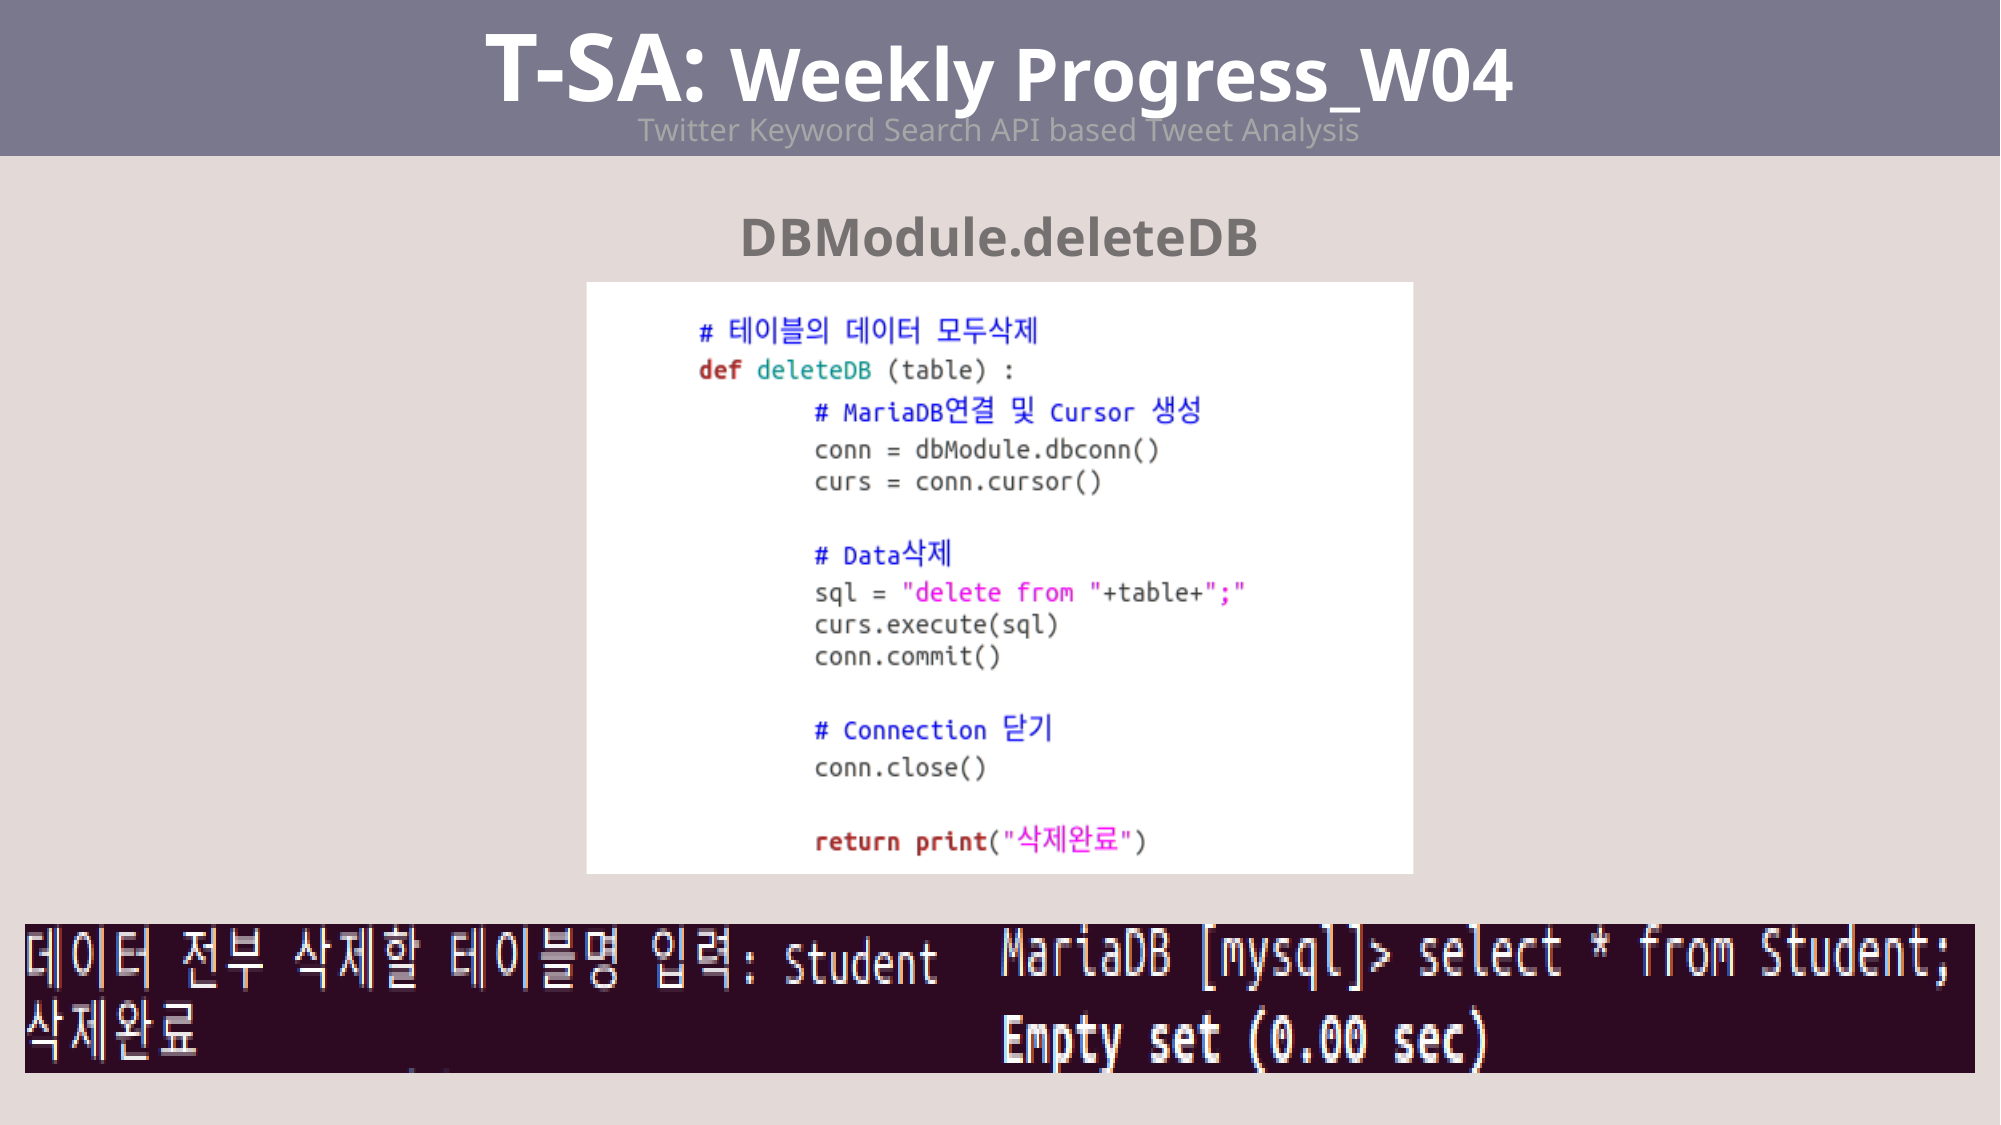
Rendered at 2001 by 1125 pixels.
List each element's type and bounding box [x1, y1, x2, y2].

text_box [0, 0, 2000, 1125]
